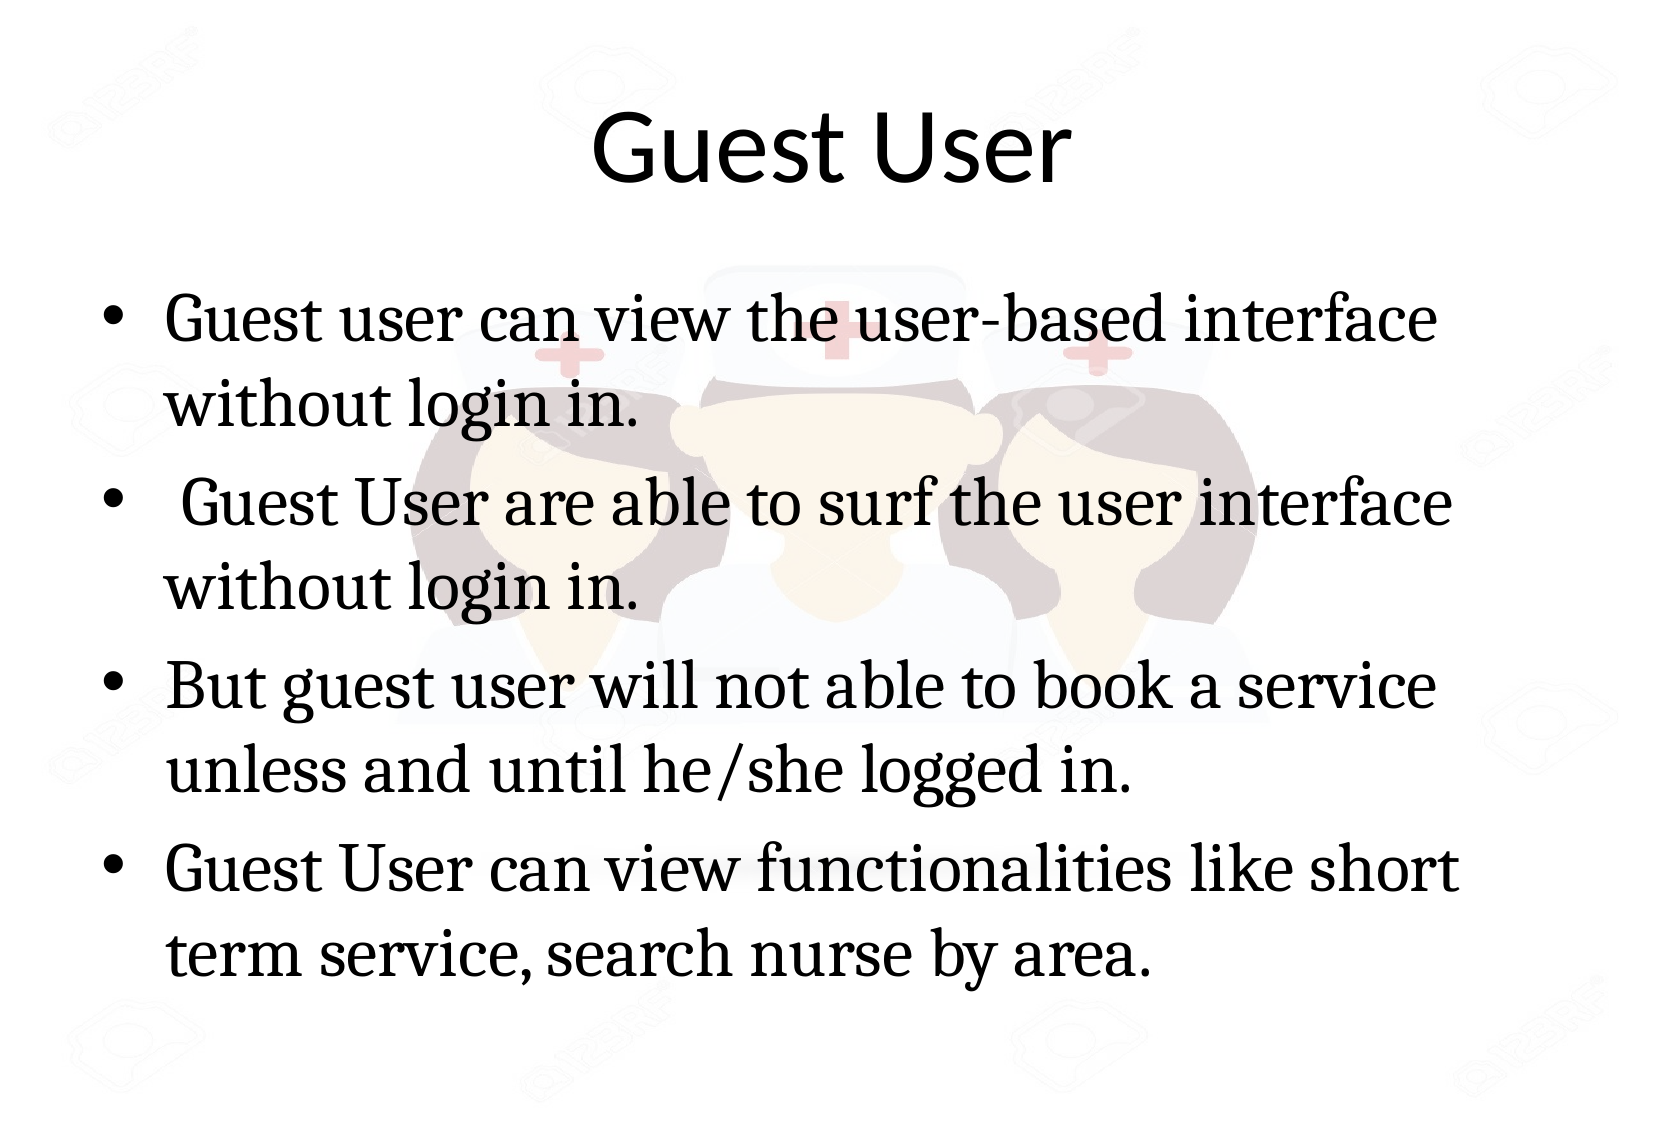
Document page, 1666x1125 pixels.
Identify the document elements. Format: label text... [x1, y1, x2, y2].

list Guest user can view the user-based interface without login in. Guest User are able to surf the user interface without login in. But guest user will not able to book a service unless and until he/she logged in. Guest User can view functionalities like short term service, search nurse by area. [83, 262, 1582, 1005]
title Guest User [83, 45, 1582, 233]
